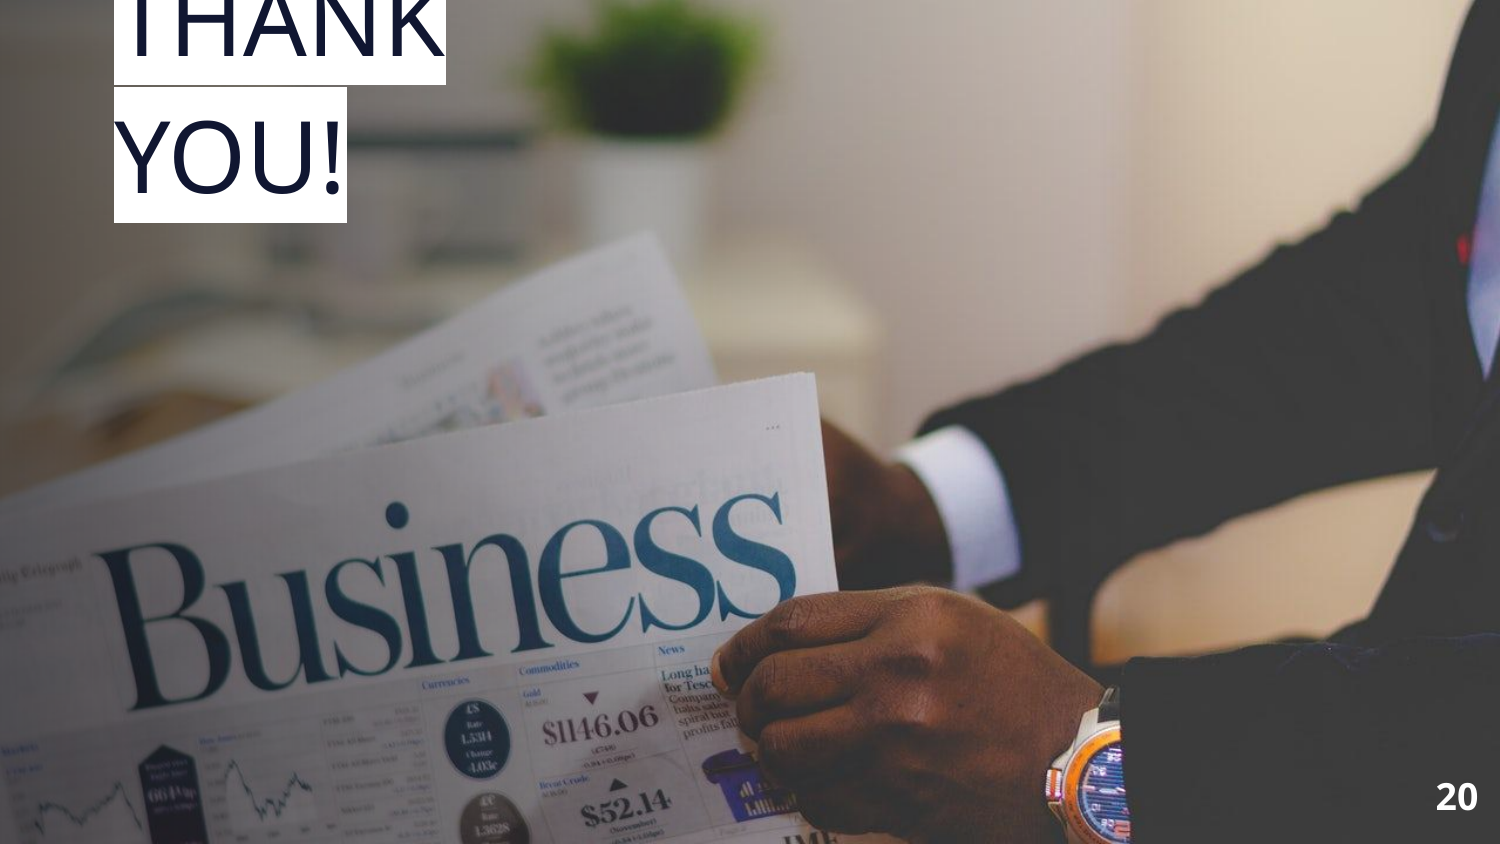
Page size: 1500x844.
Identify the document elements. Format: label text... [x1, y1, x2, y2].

picture [0, 0, 1500, 844]
slide_number ‹#› [1407, 752, 1494, 844]
title THANK YOU! [99, 42, 658, 229]
